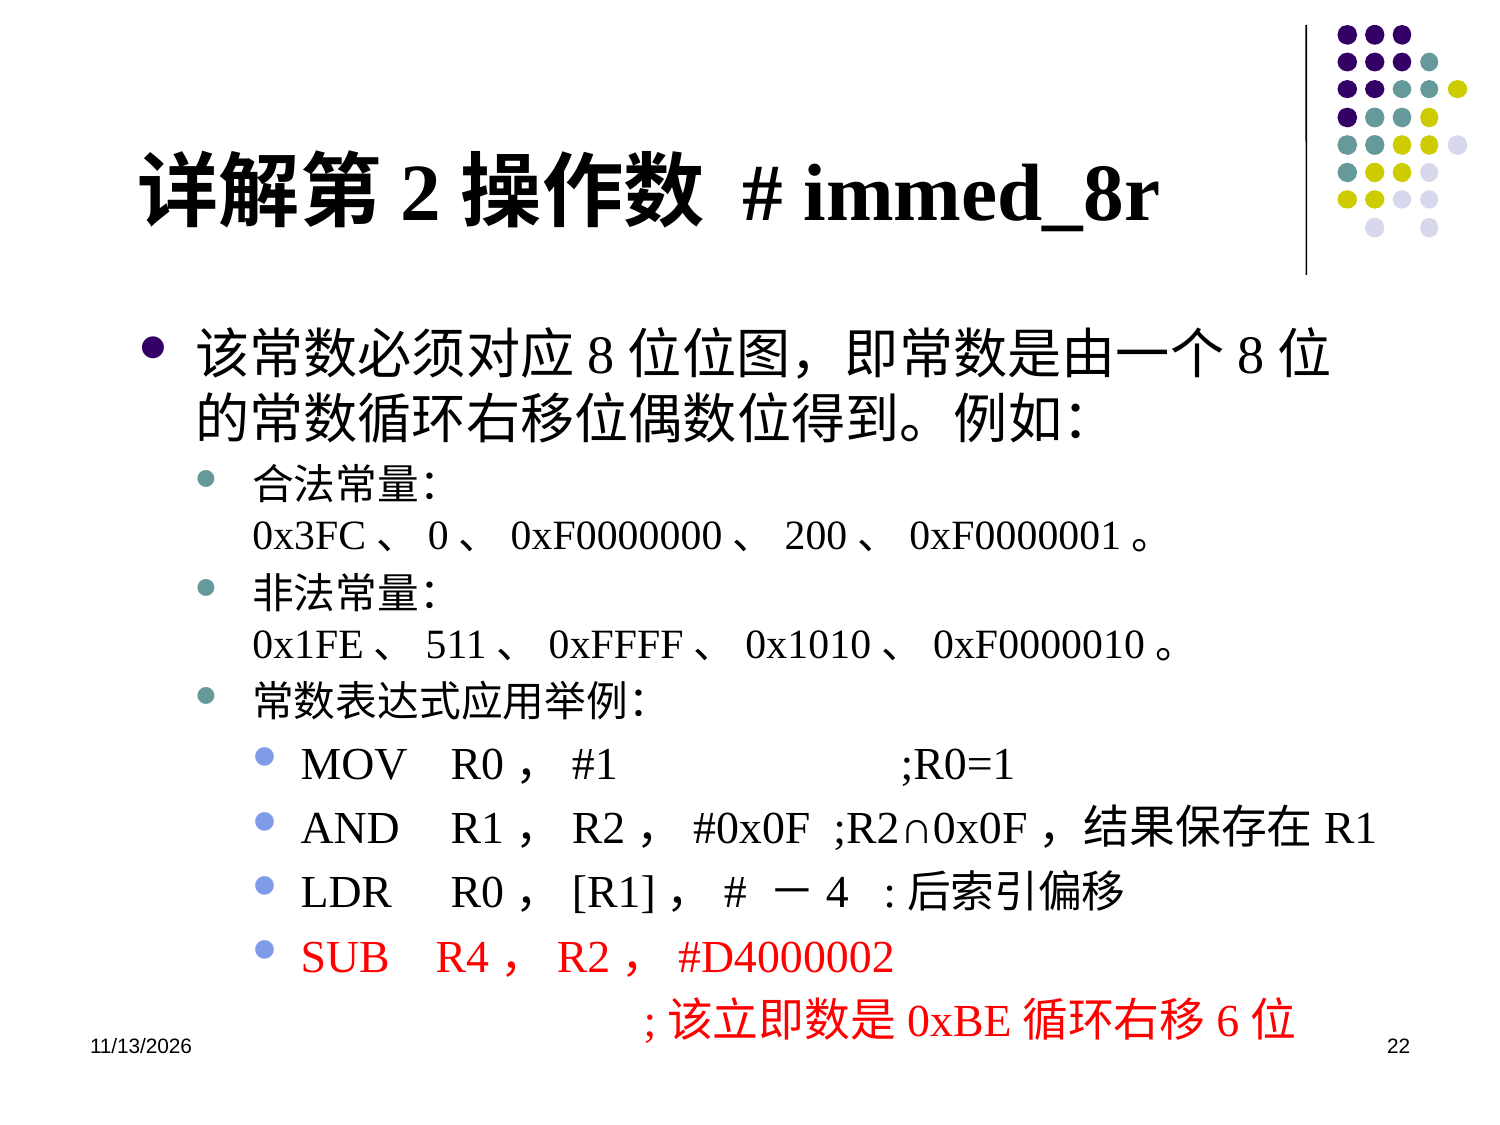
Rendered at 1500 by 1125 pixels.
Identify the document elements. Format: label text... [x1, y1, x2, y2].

title 详解第2操作数 # immed_8r [122, 85, 1317, 245]
slide_number 22 [1074, 1024, 1426, 1101]
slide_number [74, 1024, 426, 1101]
list 该常数必须对应8位位图，即常数是由一个8位的常数循环右移位偶数位得到。例如： 合法常量：0x3FC、0、0xF0000000、200、0xF0000001。 非法常量：0x1FE、511、0xFFFF、0x1010、0xF0000010。 常数表达式应用举例： MOV R0，#1 ;R0=1 AND R1，R2，#0x0F ;R2∩0x0F，结果保存在R1 LDR R0，[R1]，# －4 :后索引偏移 SUB R4，R2，#D4000002 ;该立即数是0xBE循环右移6位 [123, 312, 1394, 1060]
